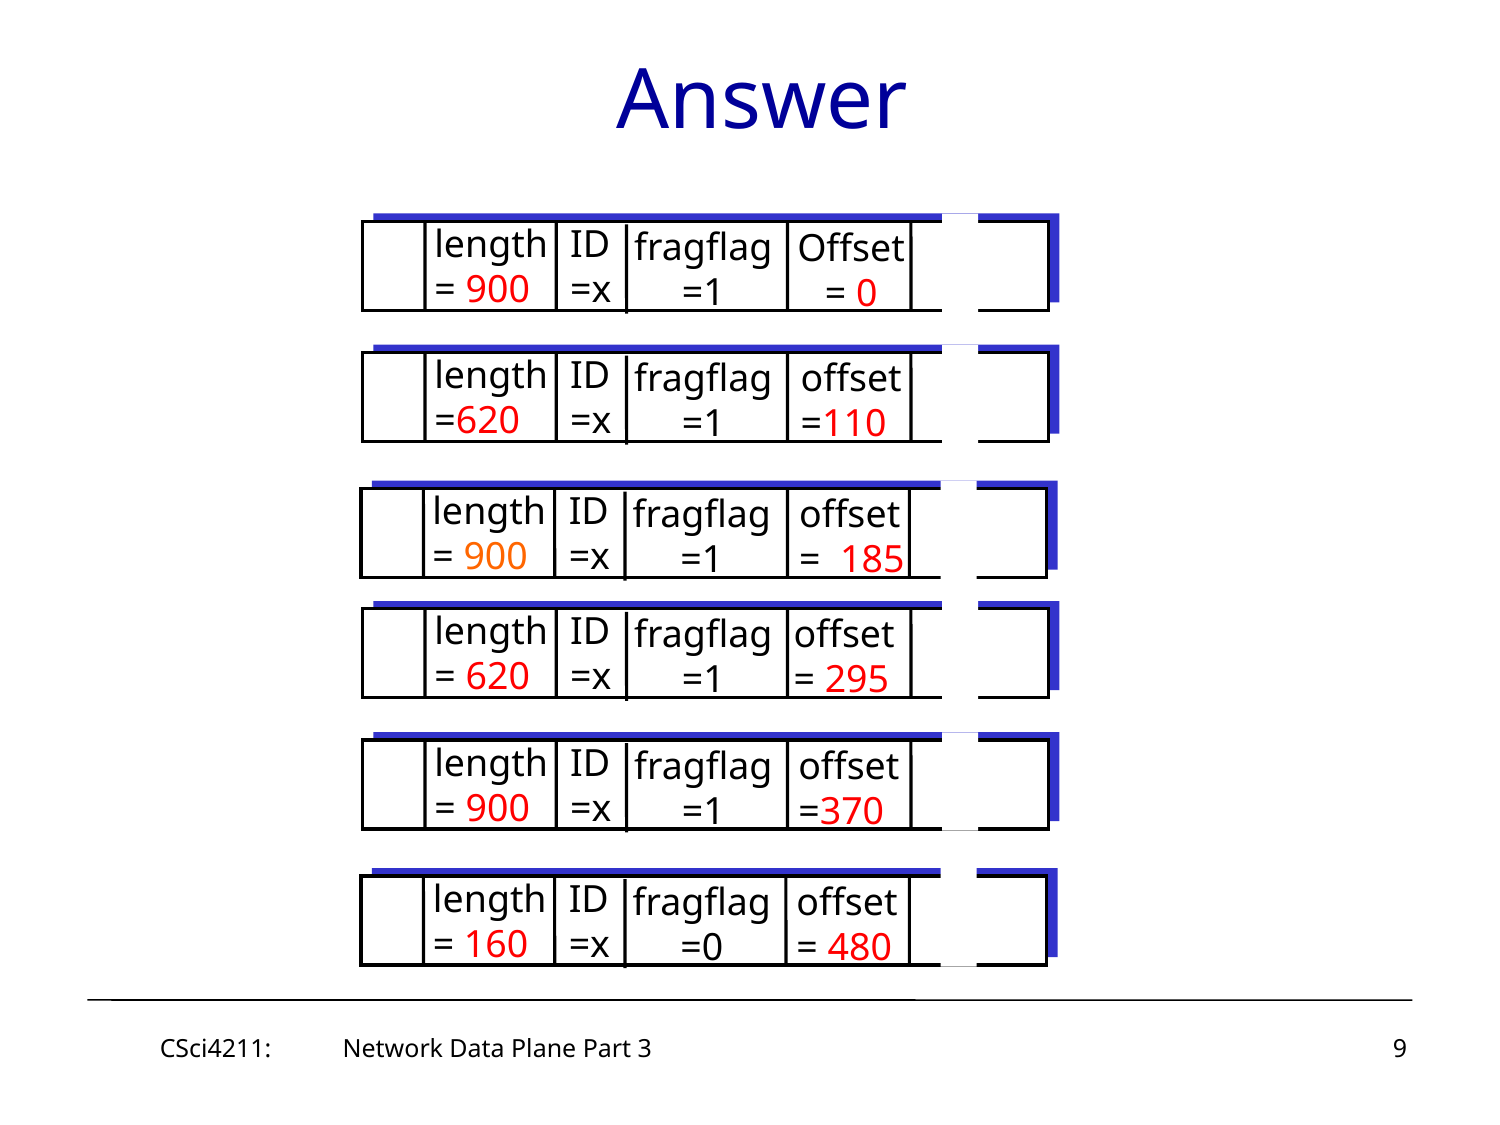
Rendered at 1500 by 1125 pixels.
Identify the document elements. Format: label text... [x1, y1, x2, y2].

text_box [362, 730, 1060, 841]
slide_number 9 [1156, 1025, 1500, 1100]
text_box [362, 212, 1060, 323]
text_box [362, 343, 1060, 481]
title Answer [125, 1, 1400, 189]
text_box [360, 479, 1058, 589]
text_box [362, 599, 1060, 710]
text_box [360, 866, 1058, 977]
footer CSci4211: Network Data Plane Part 3 [112, 1025, 700, 1075]
